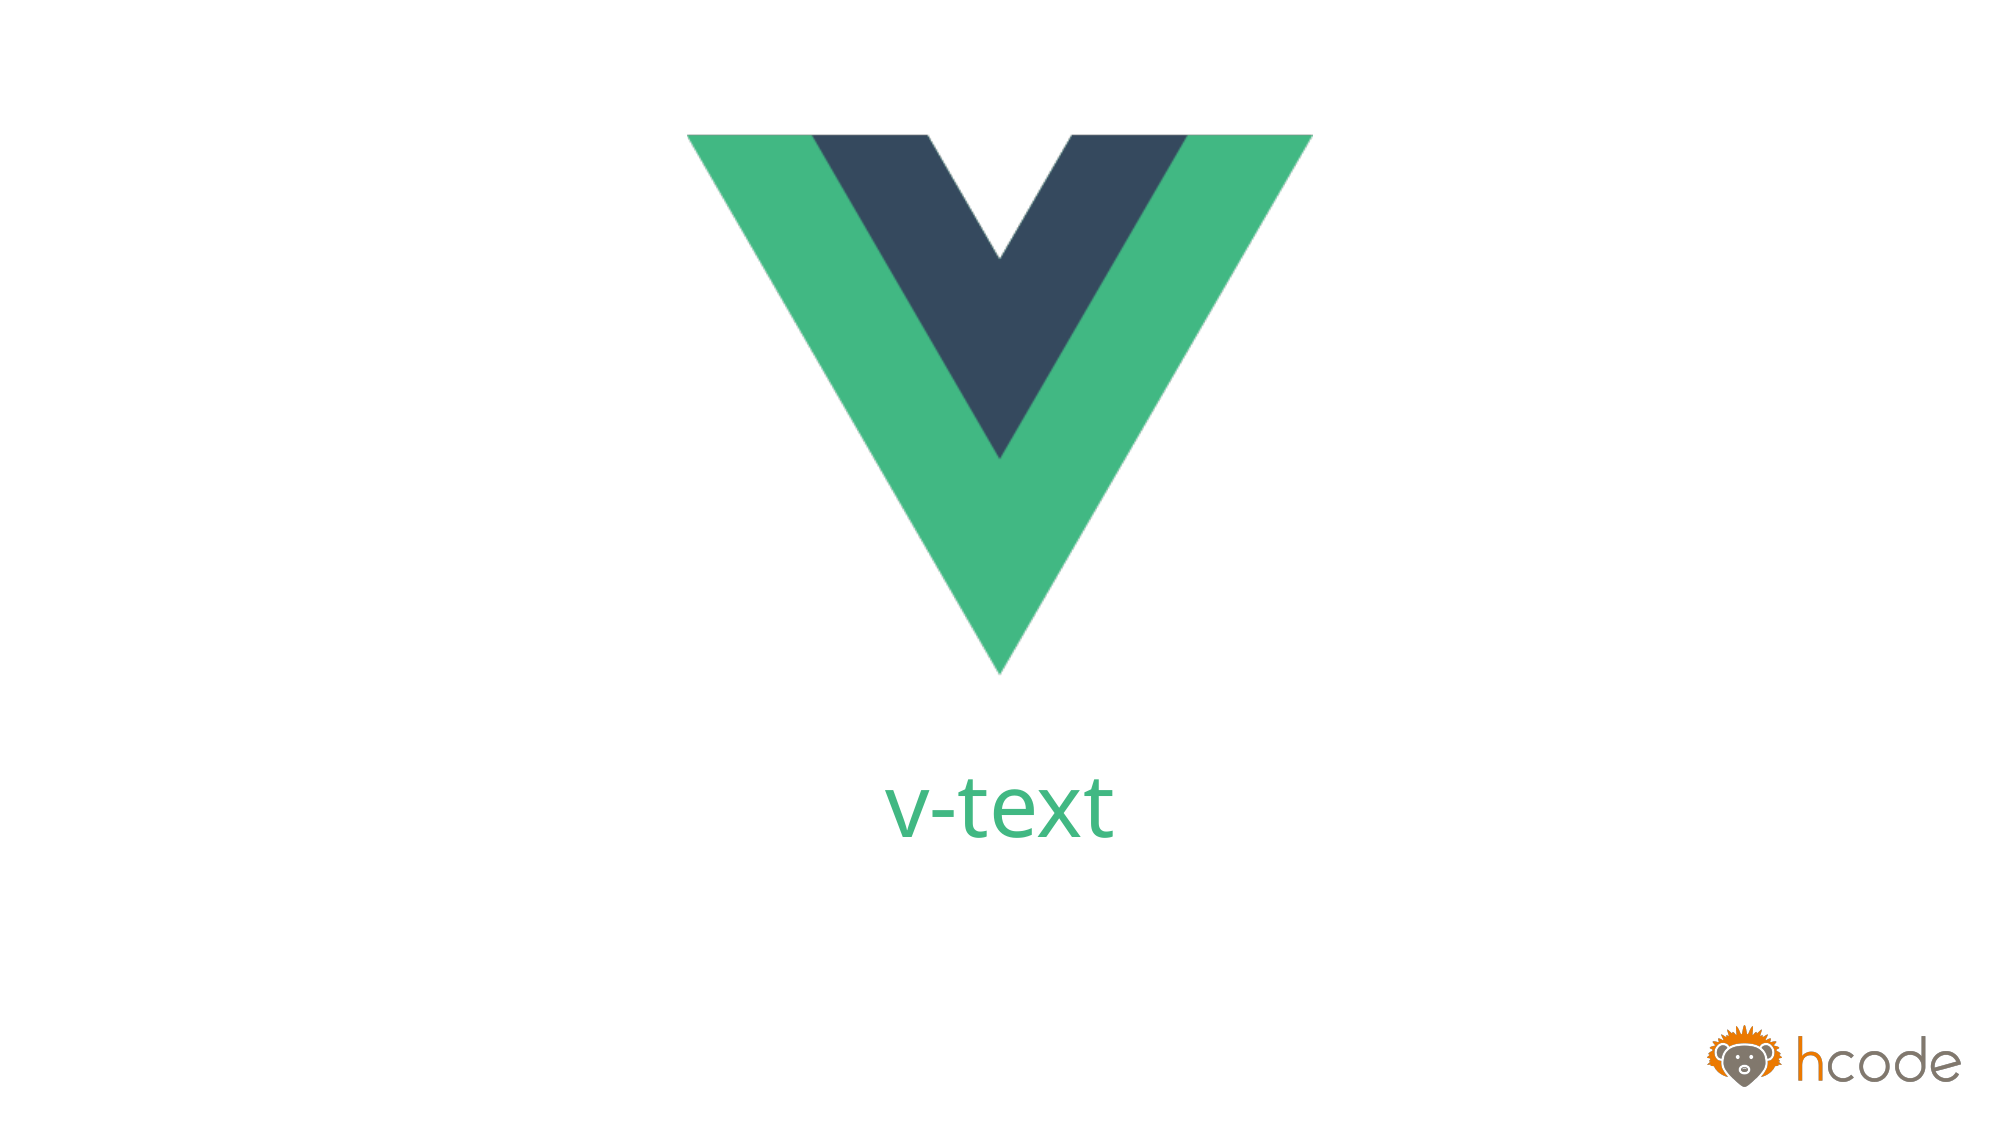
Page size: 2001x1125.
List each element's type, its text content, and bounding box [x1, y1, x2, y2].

text_box v-text [79, 735, 1921, 920]
picture [1707, 1025, 1962, 1087]
picture [687, 93, 1313, 719]
